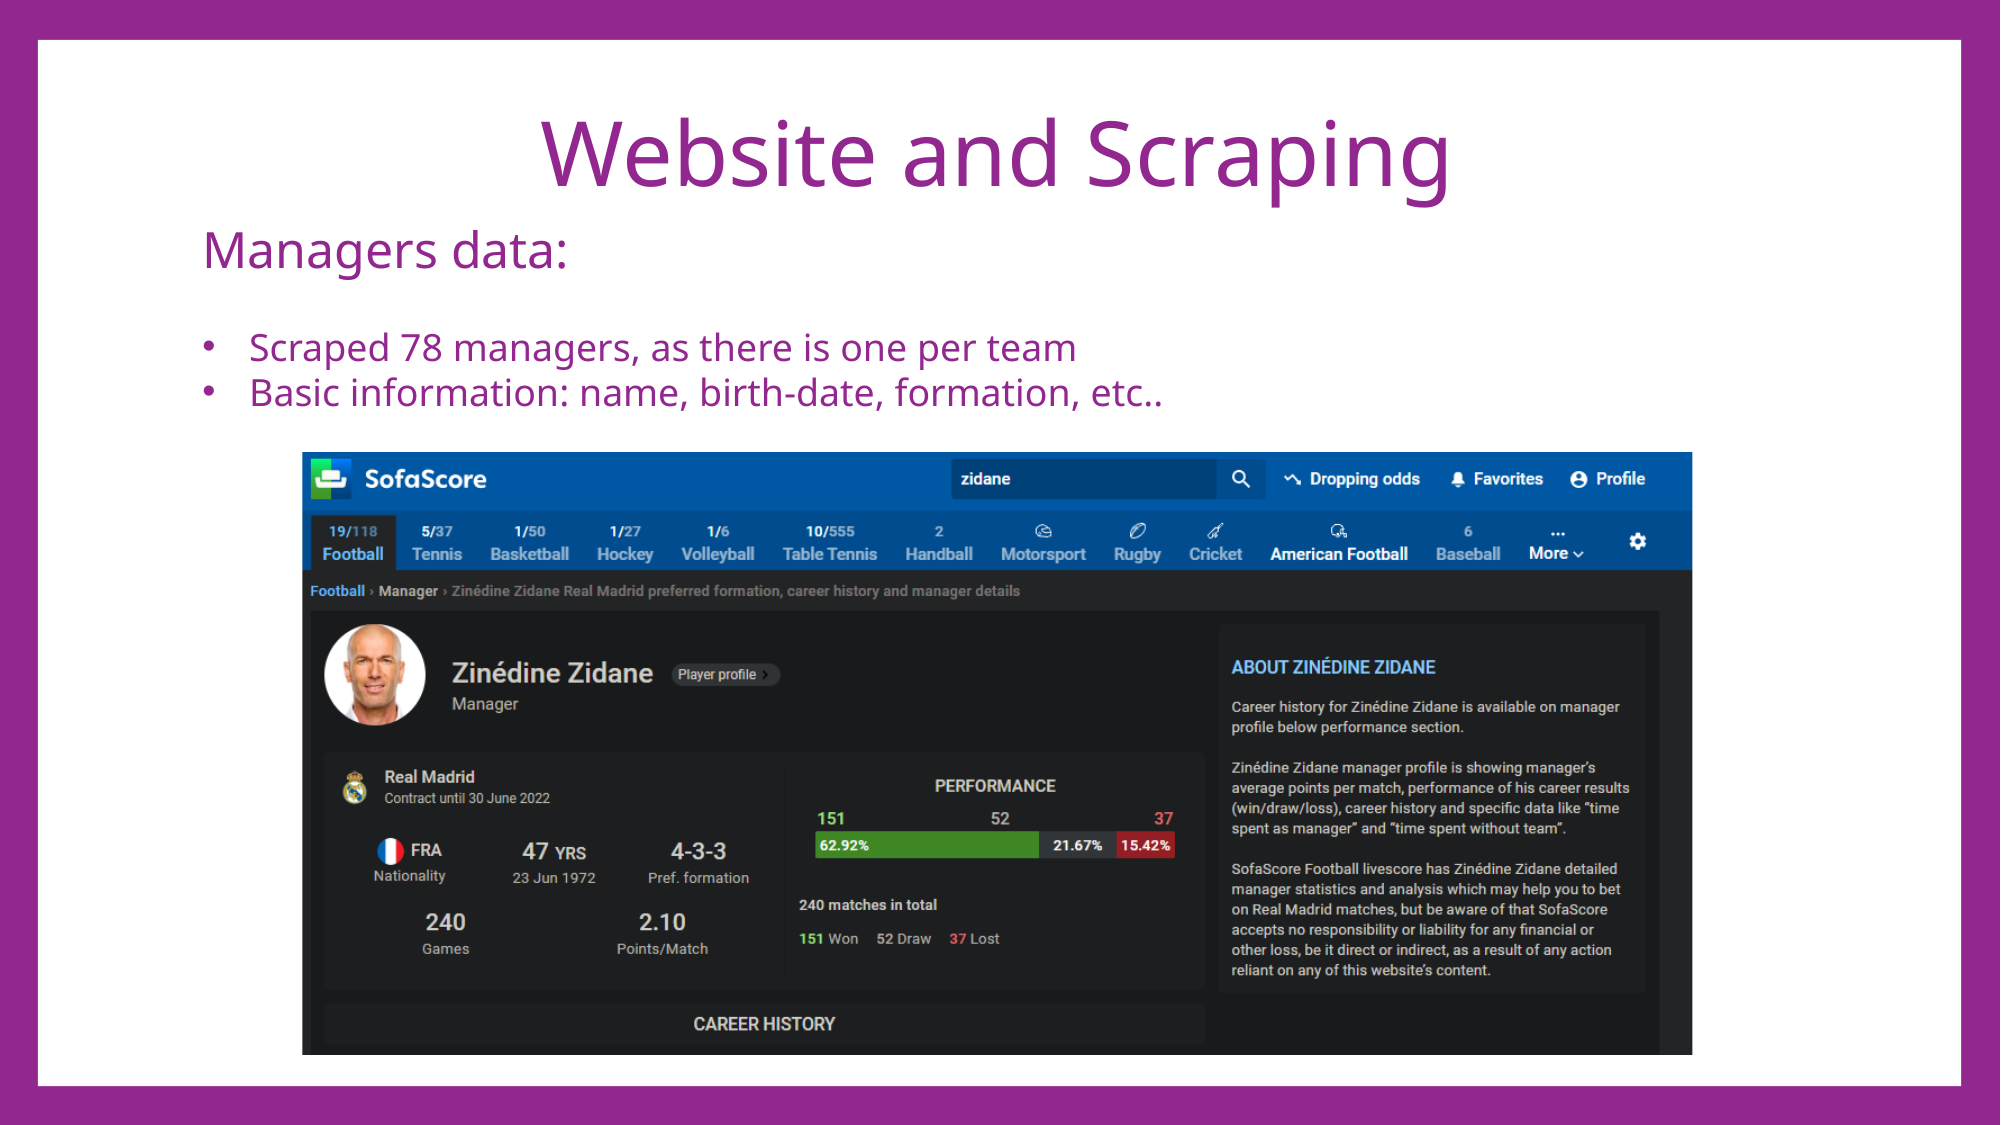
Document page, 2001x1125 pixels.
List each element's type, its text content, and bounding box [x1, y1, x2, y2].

text_box Managers data: Scraped 78 managers, as there is one per team Basic information: name, birth-date, formation, etc.. [187, 211, 1378, 511]
title Website and Scraping [187, 99, 1808, 323]
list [302, 452, 1693, 1055]
